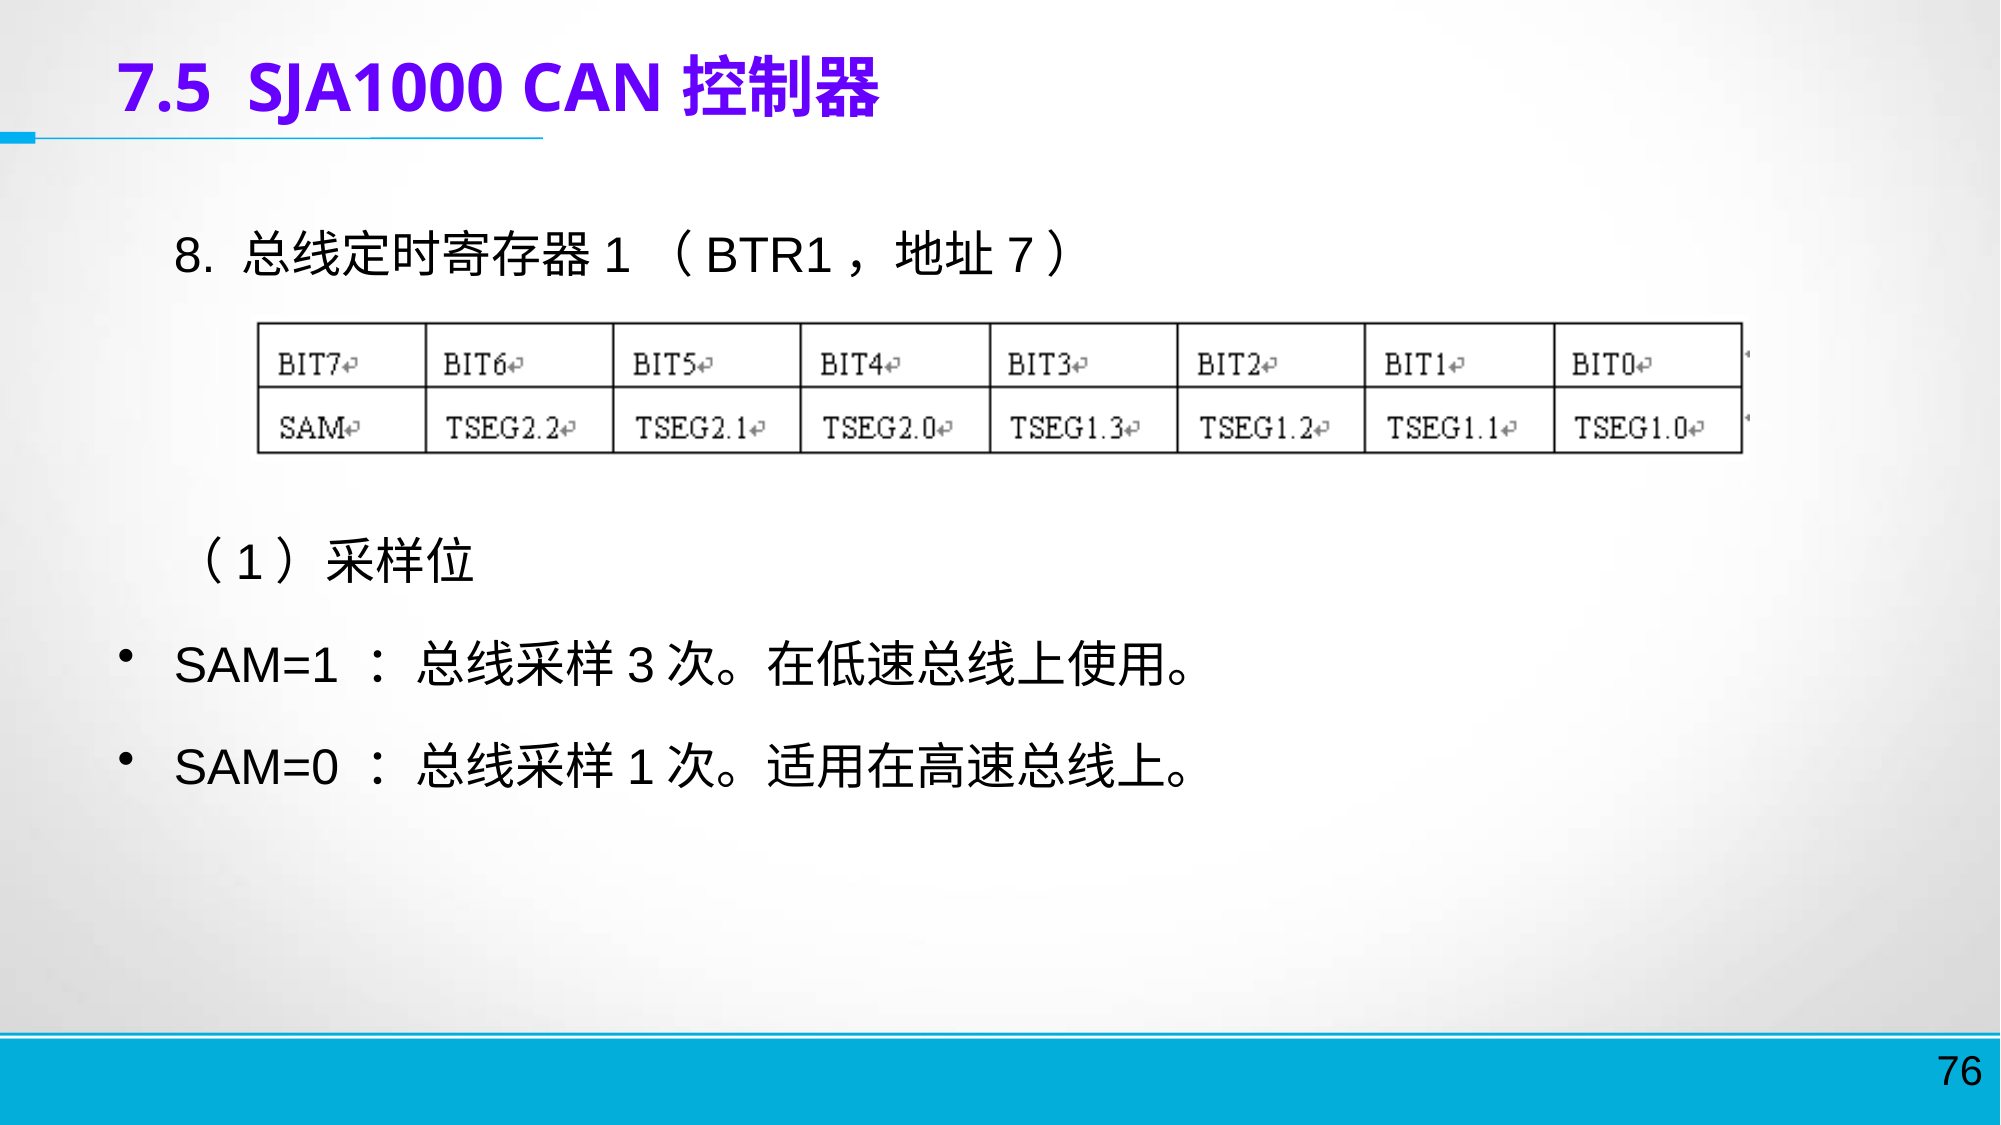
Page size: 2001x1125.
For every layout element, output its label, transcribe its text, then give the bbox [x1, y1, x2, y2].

list 8. 总线定时寄存器1（BTR1，地址7） （1）采样位 SAM=1 ：总线采样3次。在低速总线上使用。 SAM=0 ：总线采样1次。适用在高速总线上。 [102, 184, 1903, 988]
picture [0, 0, 2000, 1032]
title 7.5 SJA1000 CAN控制器 [102, 42, 1903, 138]
slide_number 76 [1531, 1036, 1999, 1115]
